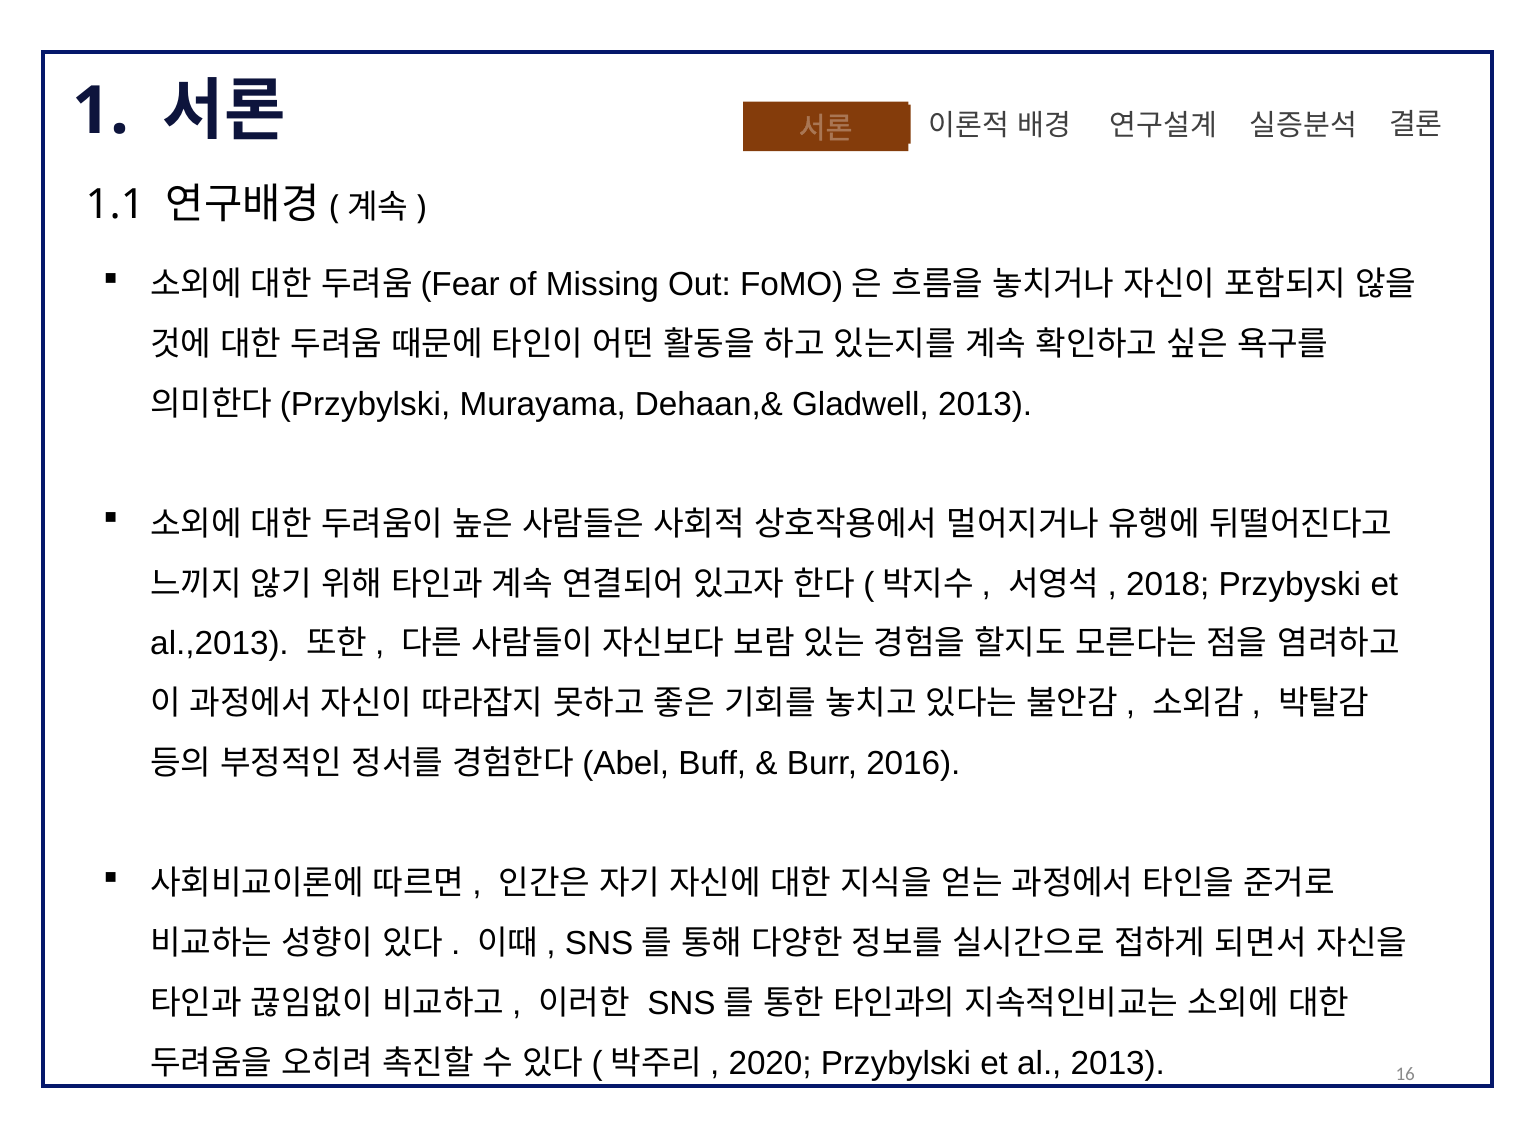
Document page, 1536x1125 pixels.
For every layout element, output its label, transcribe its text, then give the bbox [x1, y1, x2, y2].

text_box [42, 51, 1493, 1087]
text_box 1.1 연구배경(계속) [70, 169, 442, 235]
text_box 연구설계 [1062, 98, 1252, 149]
text_box 실증분석 [1252, 98, 1399, 149]
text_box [743, 101, 911, 153]
text_box 결론 [1314, 97, 1504, 148]
text_box 소외에 대한 두려움(Fear of Missing Out: FoMO)은 흐름을 놓치거나 자신이 포함되지 않을 것에 대한 두려움 때문에 타인이 어떤 활동을 하고 있는지를 계속 확인하고 싶은 욕구를 의미한다(Przybylski, Murayama, Dehaan,& Gladwell, 2013). 소외에 대한 두려움이 높은 사람들은 사회적 상호작용에서 멀어지거나 유행에 뒤떨어진다고 느끼지 않기 위해 타인과 계속 연결되어 있고자 한다(박지수, 서영석, 2018; Przybyski et al.,2013). 또한, 다른 사람들이 자신보다 보람 있는 경험을 할지도 모른다는 점을 염려하고 이 과정에서 자신이 따라잡지 못하고 좋은 기회를 놓치고 있다는 불안감, 소외감, 박탈감 등의 부정적인 정서를 경험한다(Abel, Buff, & Burr, 2016). 사회비교이론에 따르면, 인간은 자기 자신에 대한 지식을 얻는 과정에서 타인을 준거로 비교하는 성향이 있다. 이때, SNS를 통해 다양한 정보를 실시간으로 접하게 되면서 자신을 타인과 끊임없이 비교하고, 이러한 SNS를 통한 타인과의 지속적인비교는 소외에 대한 두려움을 오히려 촉진할 수 있다(박주리, 2020; Przybylski et al., 2013). [88, 235, 1448, 1125]
text_box 1. 서론 [57, 59, 455, 155]
text_box 이론적 배경 [905, 98, 1062, 149]
slide_number 16 [1084, 1042, 1431, 1103]
